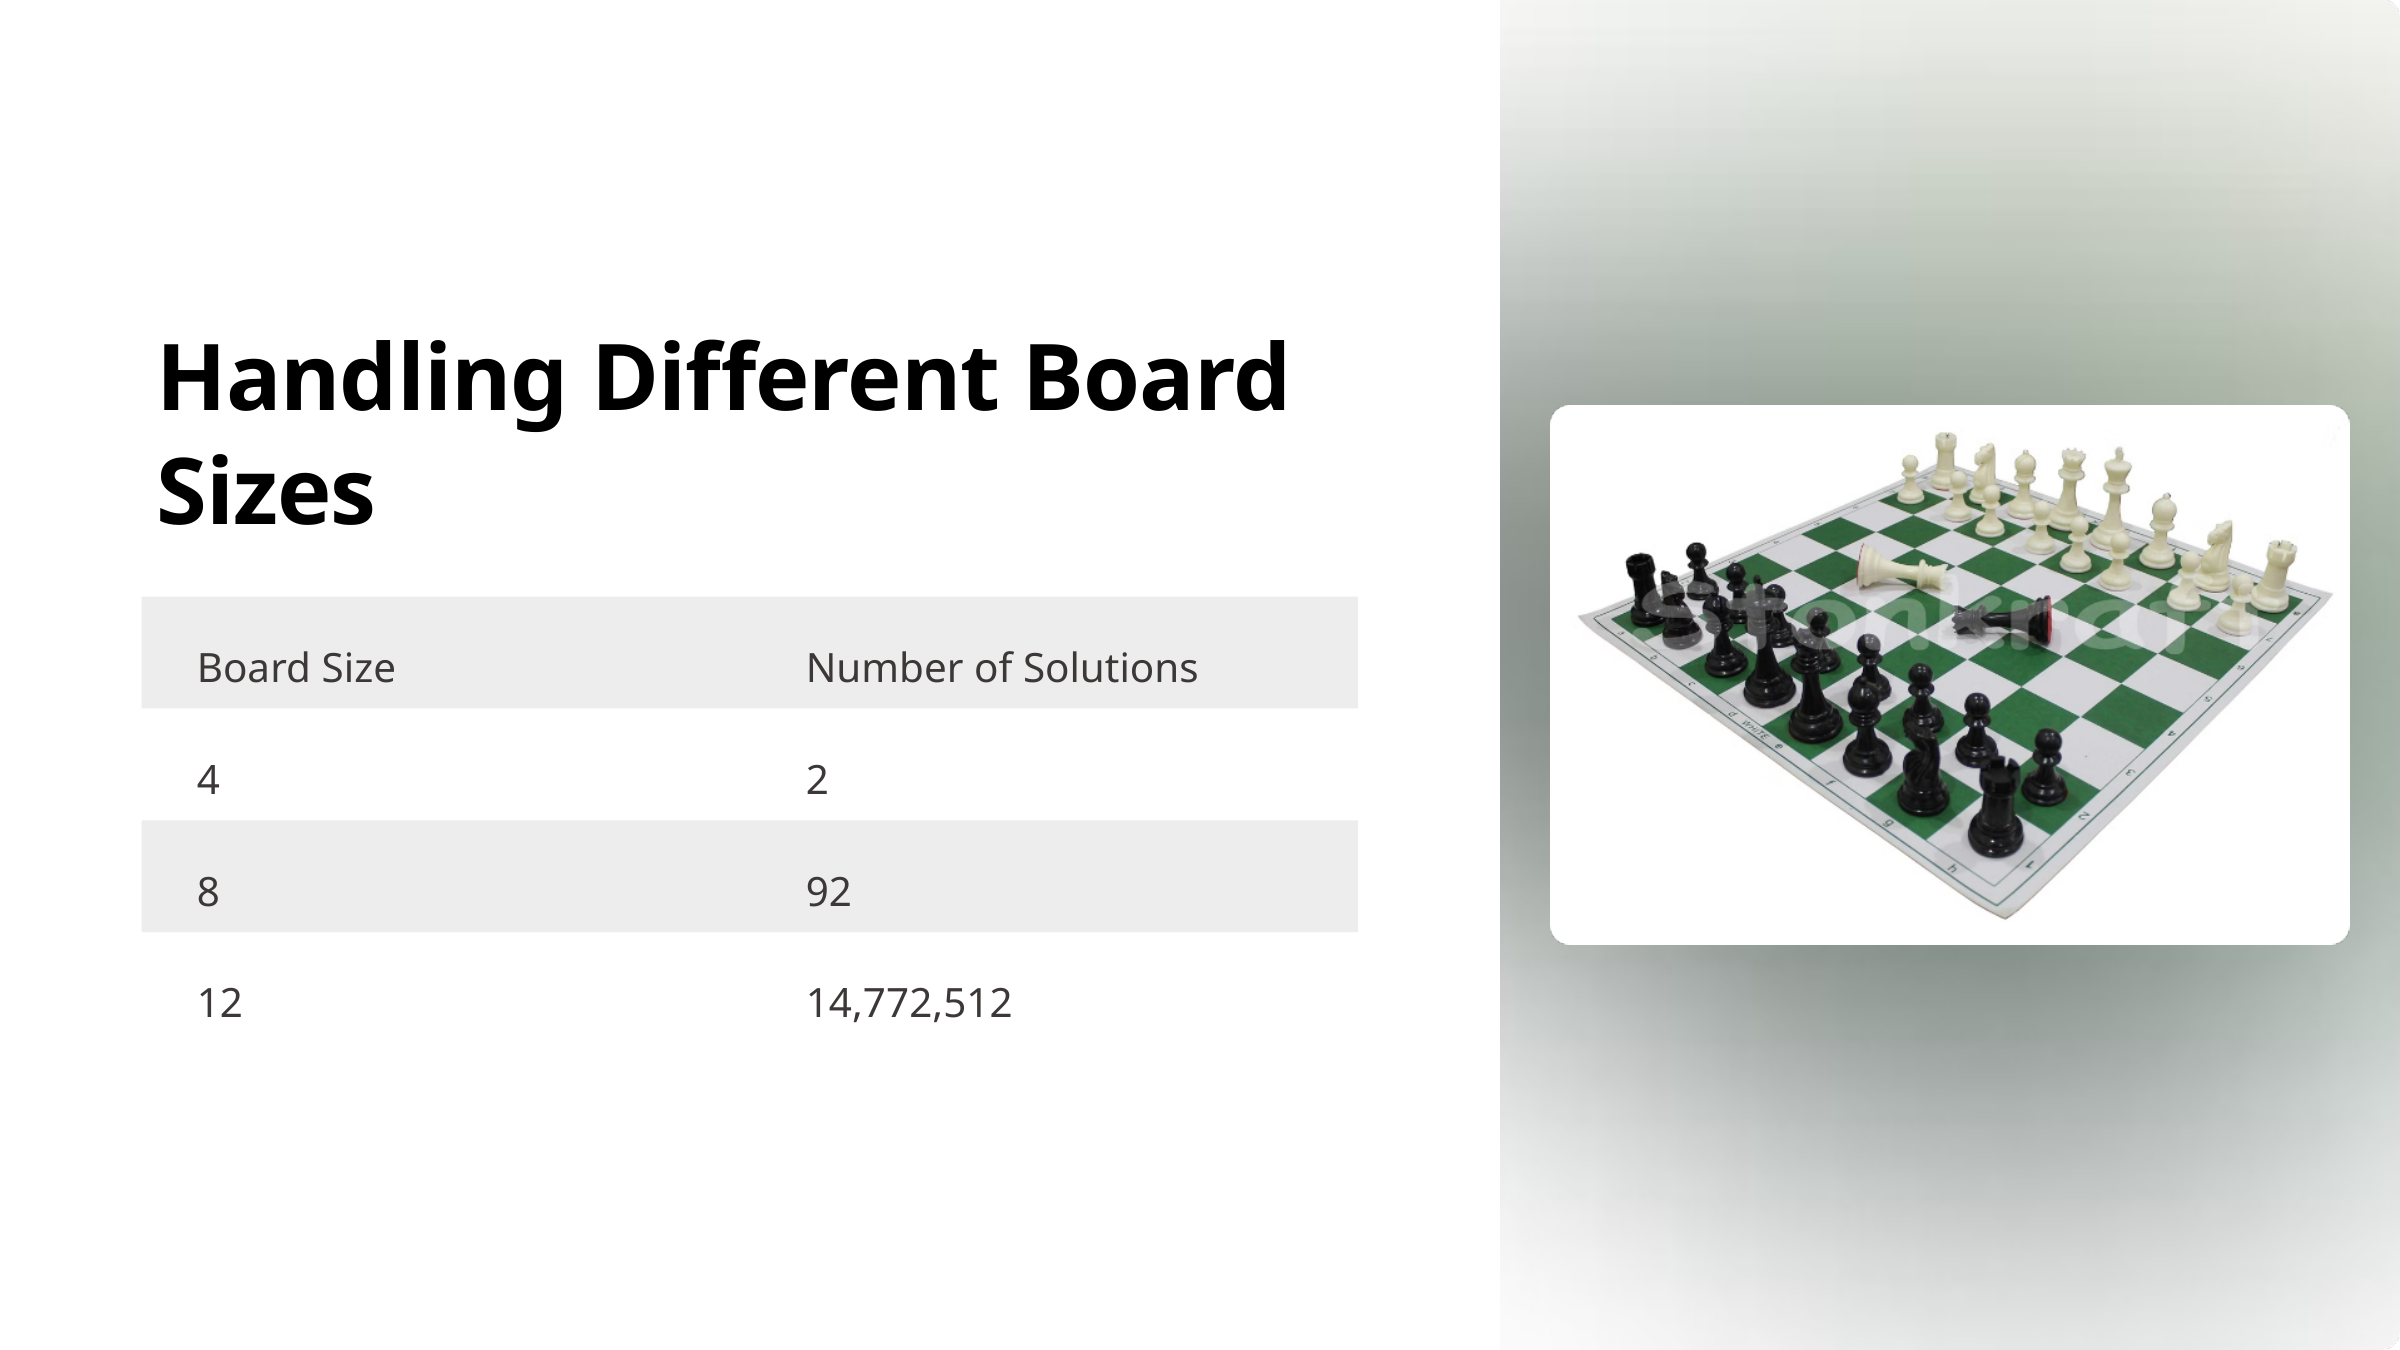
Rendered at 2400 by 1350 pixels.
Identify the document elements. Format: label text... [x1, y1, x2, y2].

text_box 8 [182, 845, 709, 907]
text_box [141, 596, 1359, 709]
text_box 92 [791, 845, 1318, 907]
text_box [141, 820, 1359, 933]
text_box 4 [182, 734, 709, 795]
text_box [0, 0, 1499, 1350]
text_box Handling Different Board Sizes [141, 305, 1359, 536]
text_box Board Size [182, 622, 709, 683]
text_box 12 [182, 957, 709, 1019]
text_box Number of Solutions [791, 622, 1318, 683]
picture [1499, 0, 2400, 1350]
text_box 2 [791, 734, 1318, 795]
text_box 14,772,512 [791, 957, 1318, 1019]
